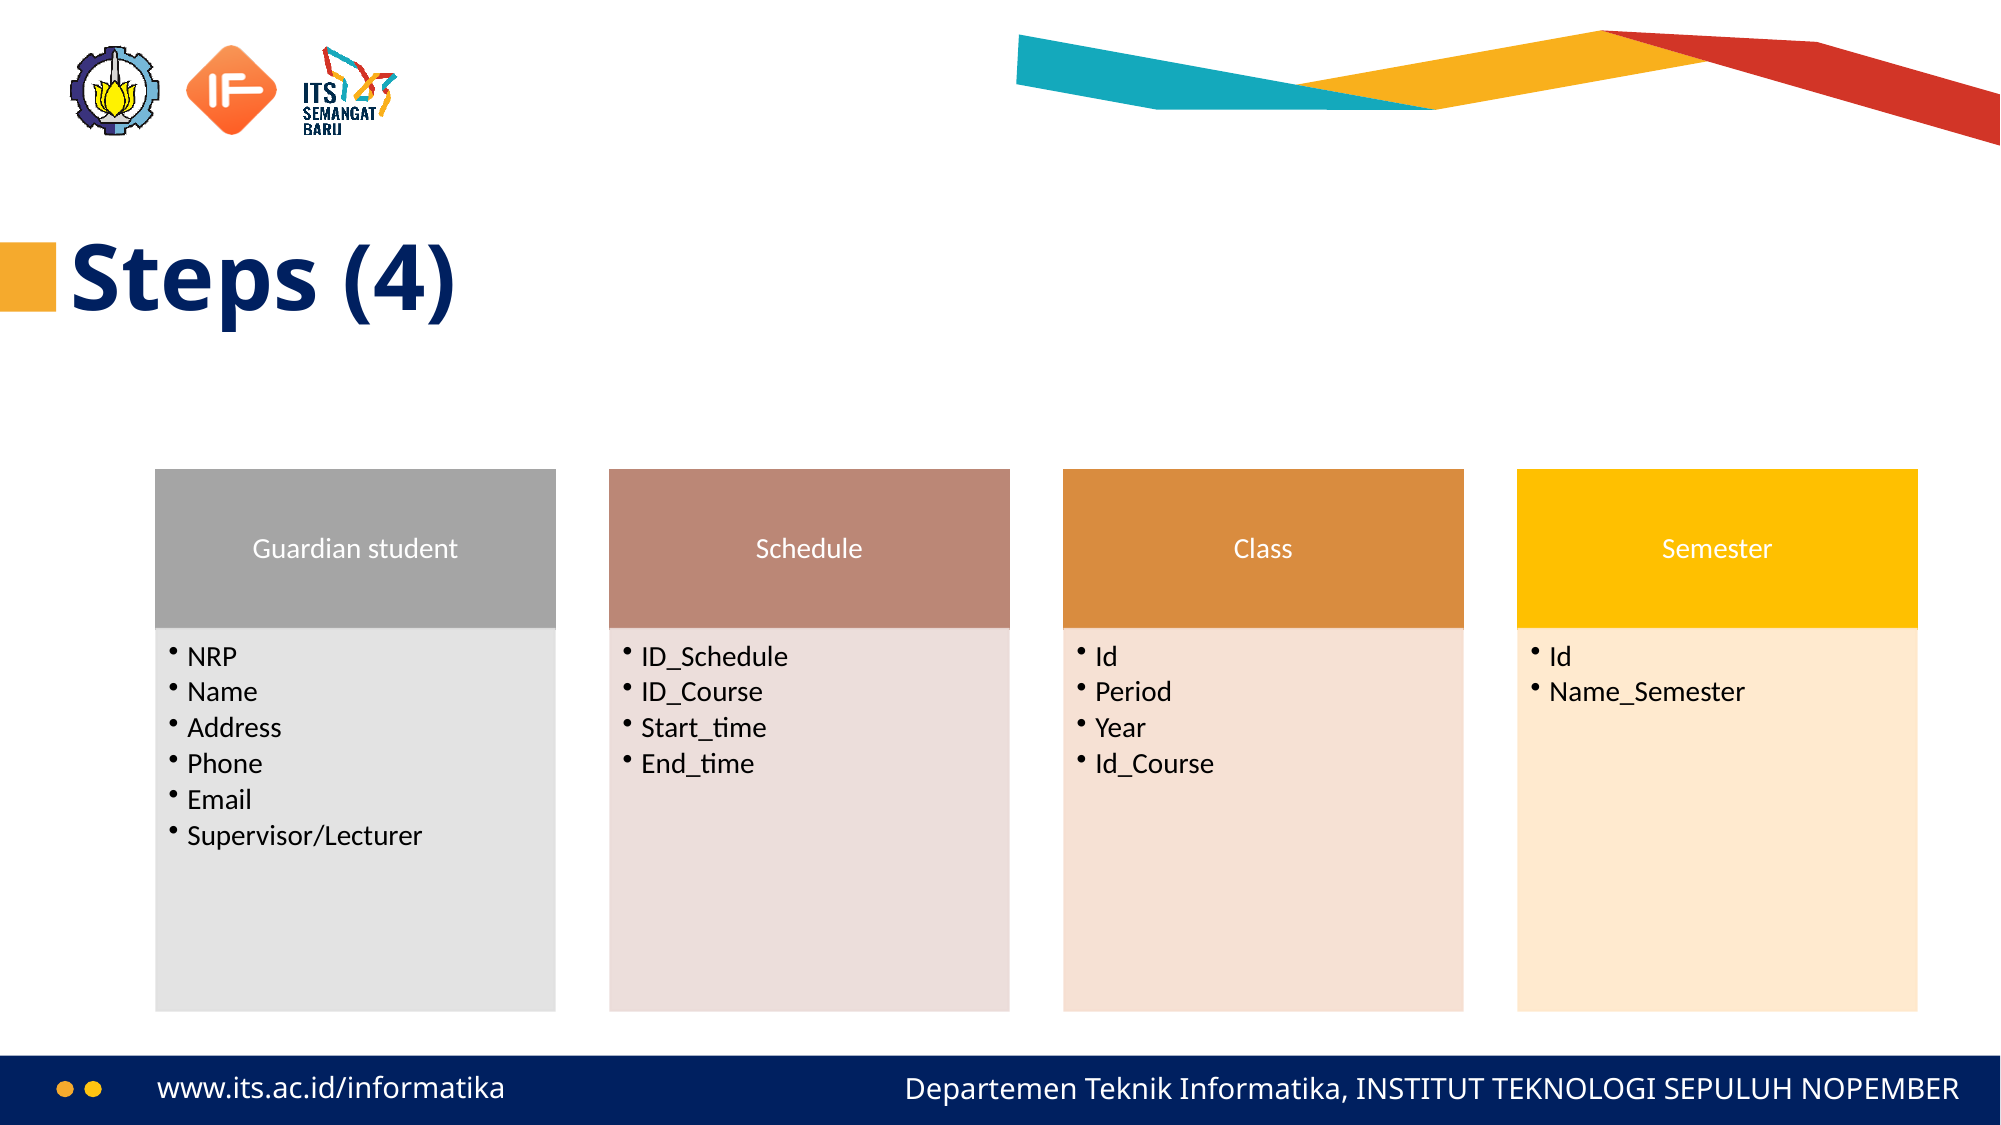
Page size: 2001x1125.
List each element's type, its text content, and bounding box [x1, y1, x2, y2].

picture [302, 45, 398, 135]
title Steps (4) [55, 207, 1956, 338]
picture [69, 45, 160, 136]
picture [186, 45, 277, 135]
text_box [155, 467, 1918, 1013]
